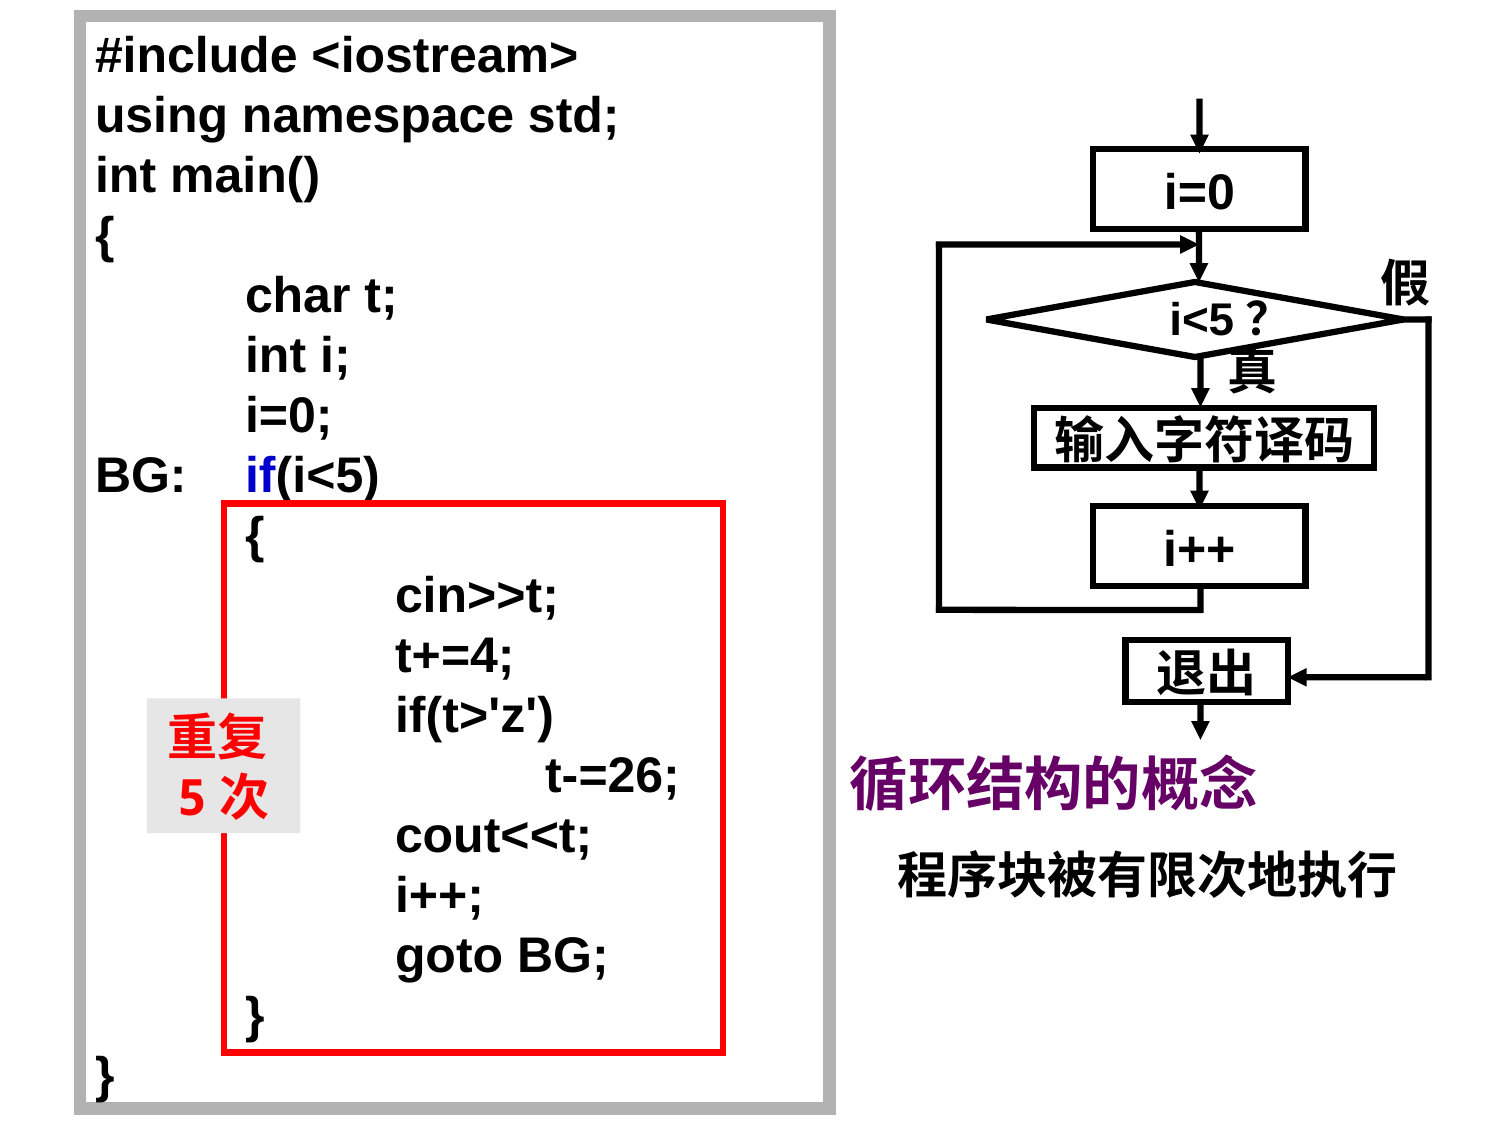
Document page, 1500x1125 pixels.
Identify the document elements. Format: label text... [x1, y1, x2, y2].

text_box [1194, 365, 1207, 408]
text_box [1287, 671, 1424, 684]
text_box #include <iostream> using namespace std; int main() { char t; int i; i=0; BG: if(i<5) { cin>>t; t+=4; if(t>'z') t-=26; cout<<t; i++; goto BG; } } [80, 16, 830, 1109]
text_box [938, 238, 1198, 251]
text_box [1193, 101, 1206, 154]
text_box 假 [1366, 244, 1454, 320]
text_box 退出 [1125, 639, 1288, 703]
text_box 循环结构的概念 [794, 739, 1273, 825]
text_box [986, 281, 1404, 358]
text_box [1192, 231, 1206, 280]
text_box [1194, 702, 1207, 739]
text_box [223, 503, 724, 1053]
text_box i=0 [1093, 149, 1306, 230]
text_box 输入字符译码 [1033, 408, 1375, 468]
text_box 重复5次 [146, 698, 301, 834]
text_box [1193, 467, 1206, 505]
text_box 程序块被有限次地执行 [882, 835, 1462, 911]
text_box i++ [1093, 505, 1306, 587]
text_box 真 [1212, 365, 1301, 407]
